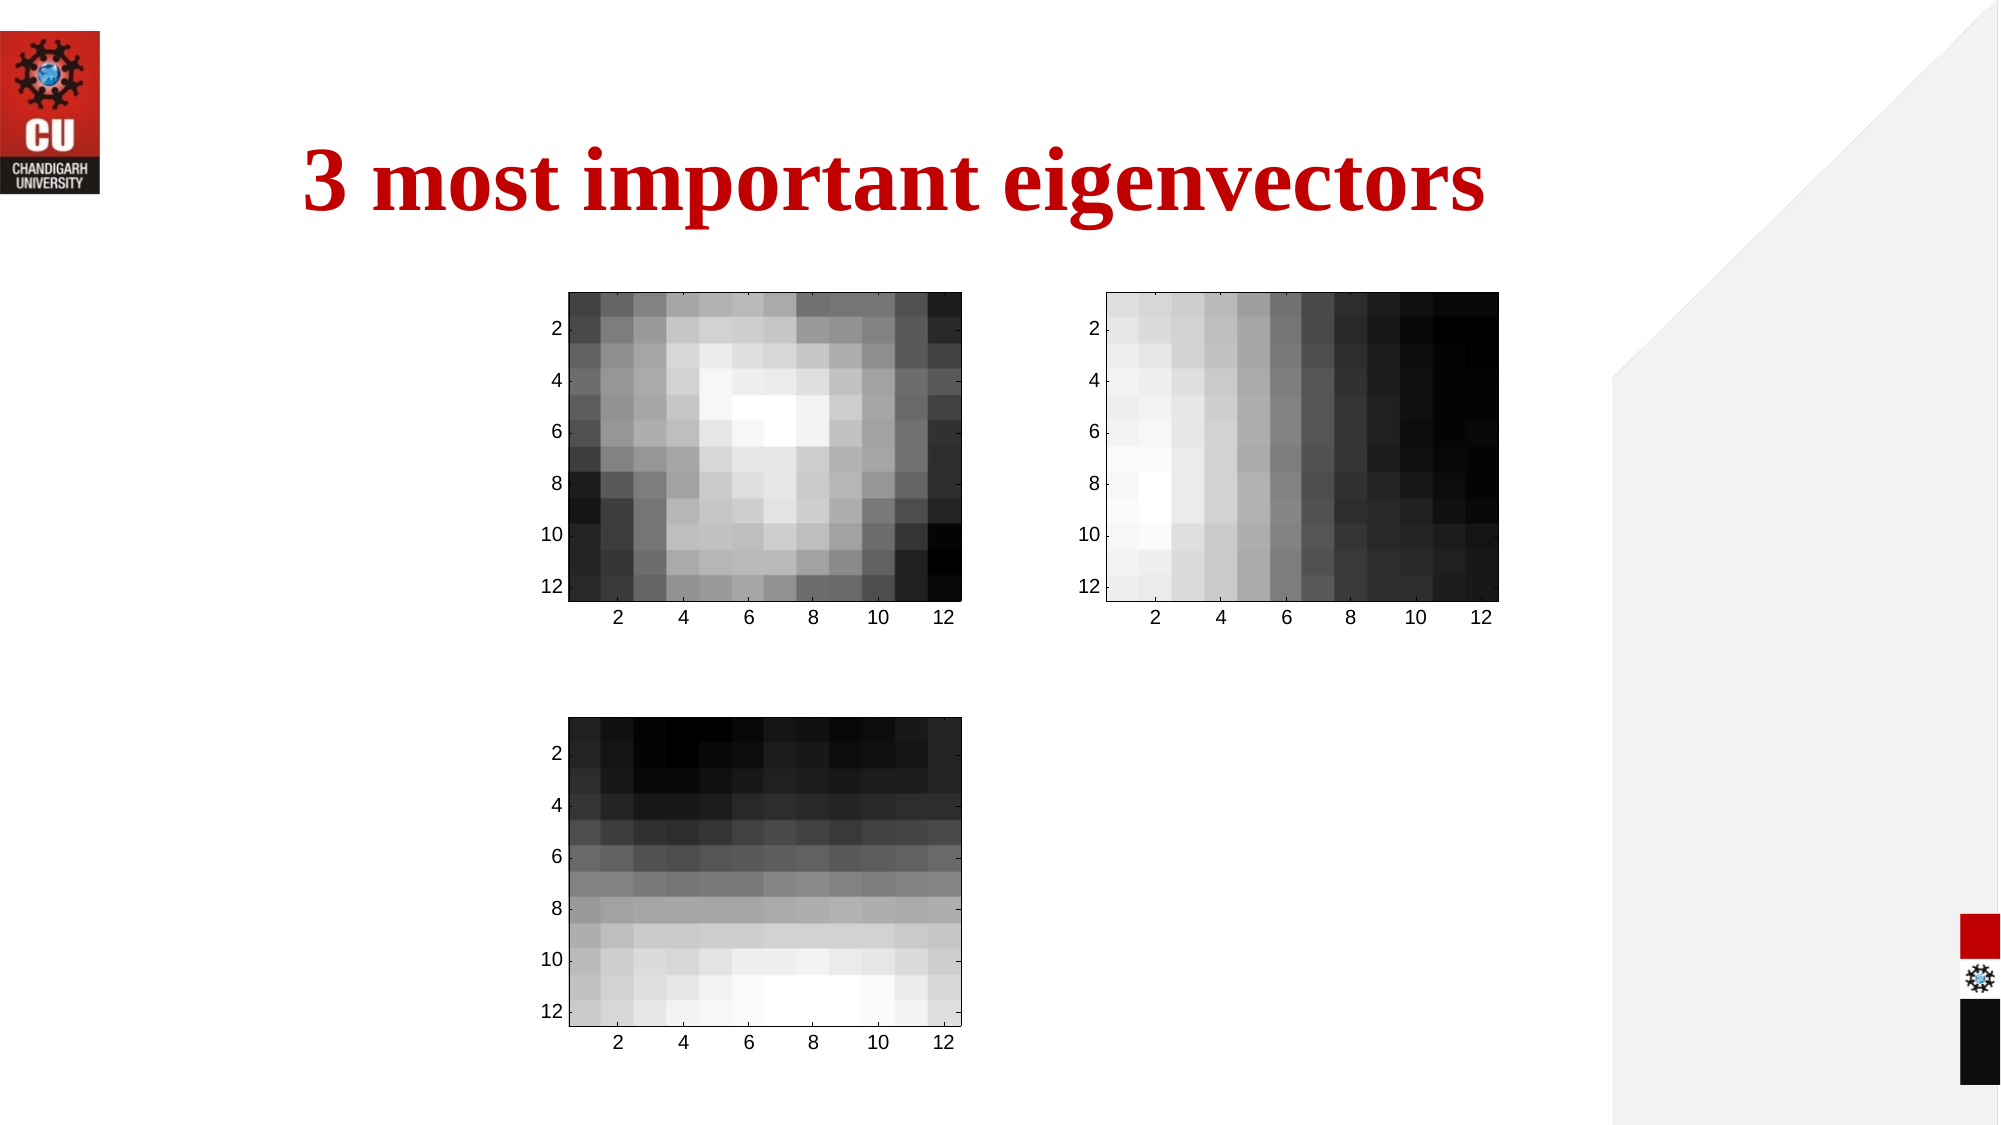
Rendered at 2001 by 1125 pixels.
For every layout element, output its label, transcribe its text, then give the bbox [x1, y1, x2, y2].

text_box 3 most important eigenvectors [287, 0, 1688, 238]
picture [0, 0, 2001, 1125]
